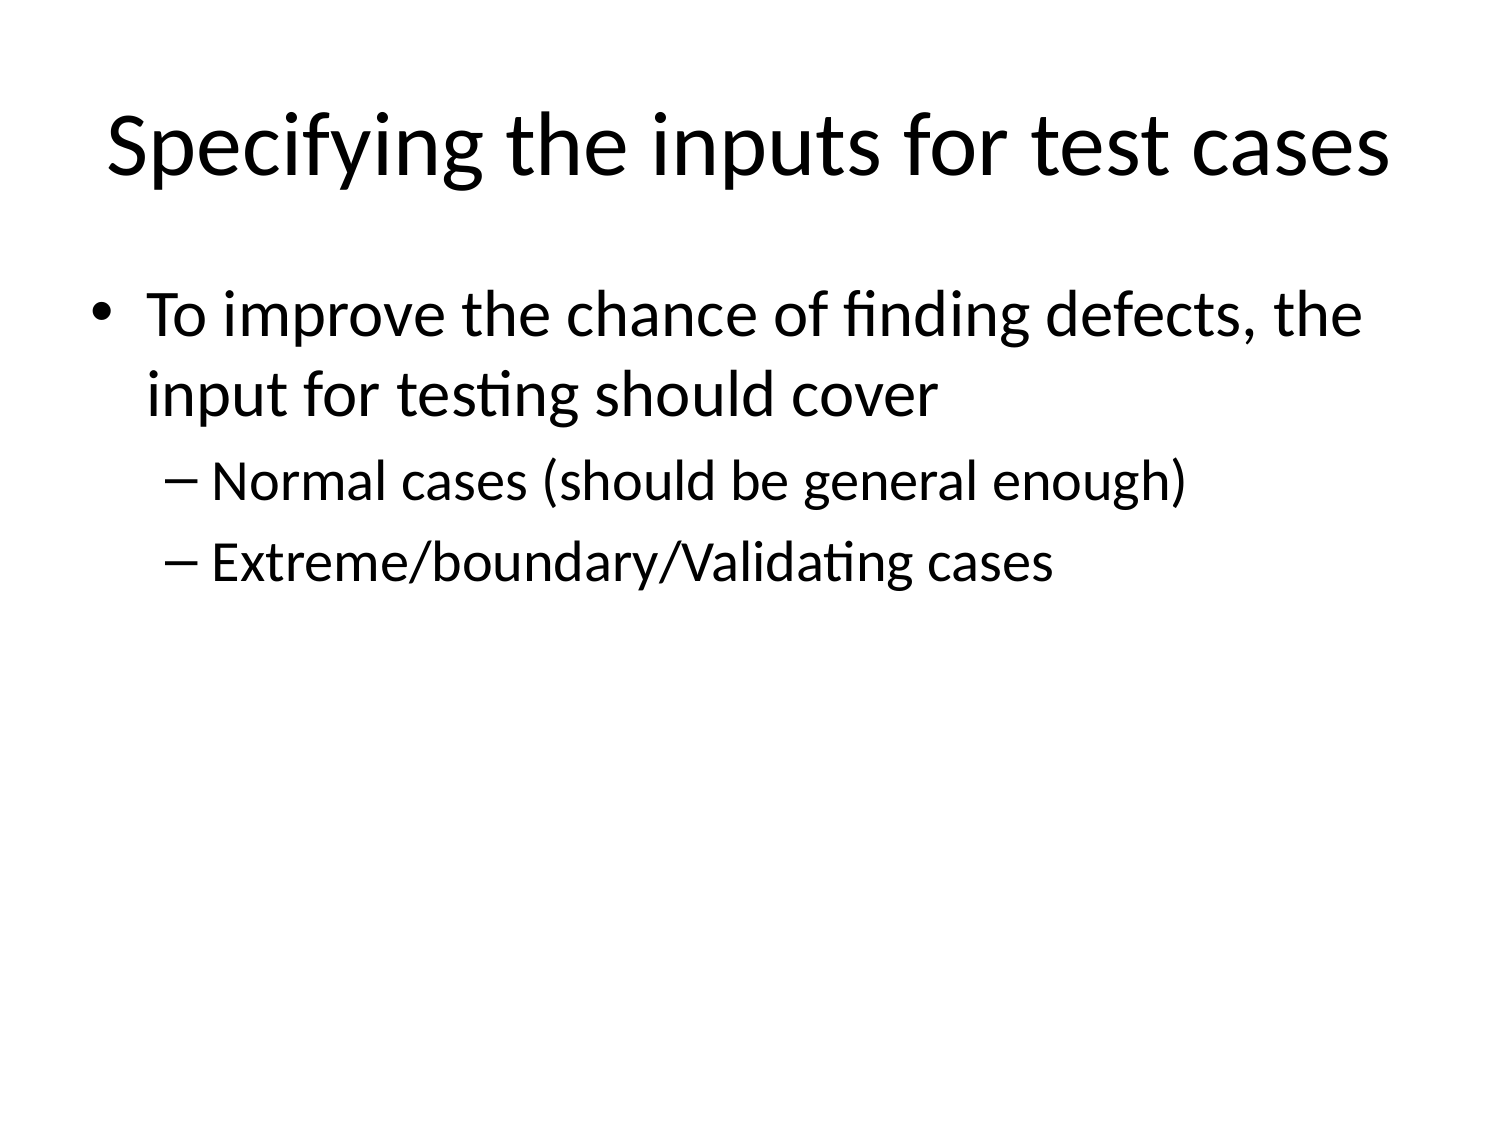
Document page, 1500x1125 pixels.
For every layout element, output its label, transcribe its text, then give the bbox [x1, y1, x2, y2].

title Specifying the inputs for test cases [75, 45, 1425, 233]
list To improve the chance of finding defects, the input for testing should cover Normal cases (should be general enough) Extreme/boundary/Validating cases [75, 262, 1425, 1005]
